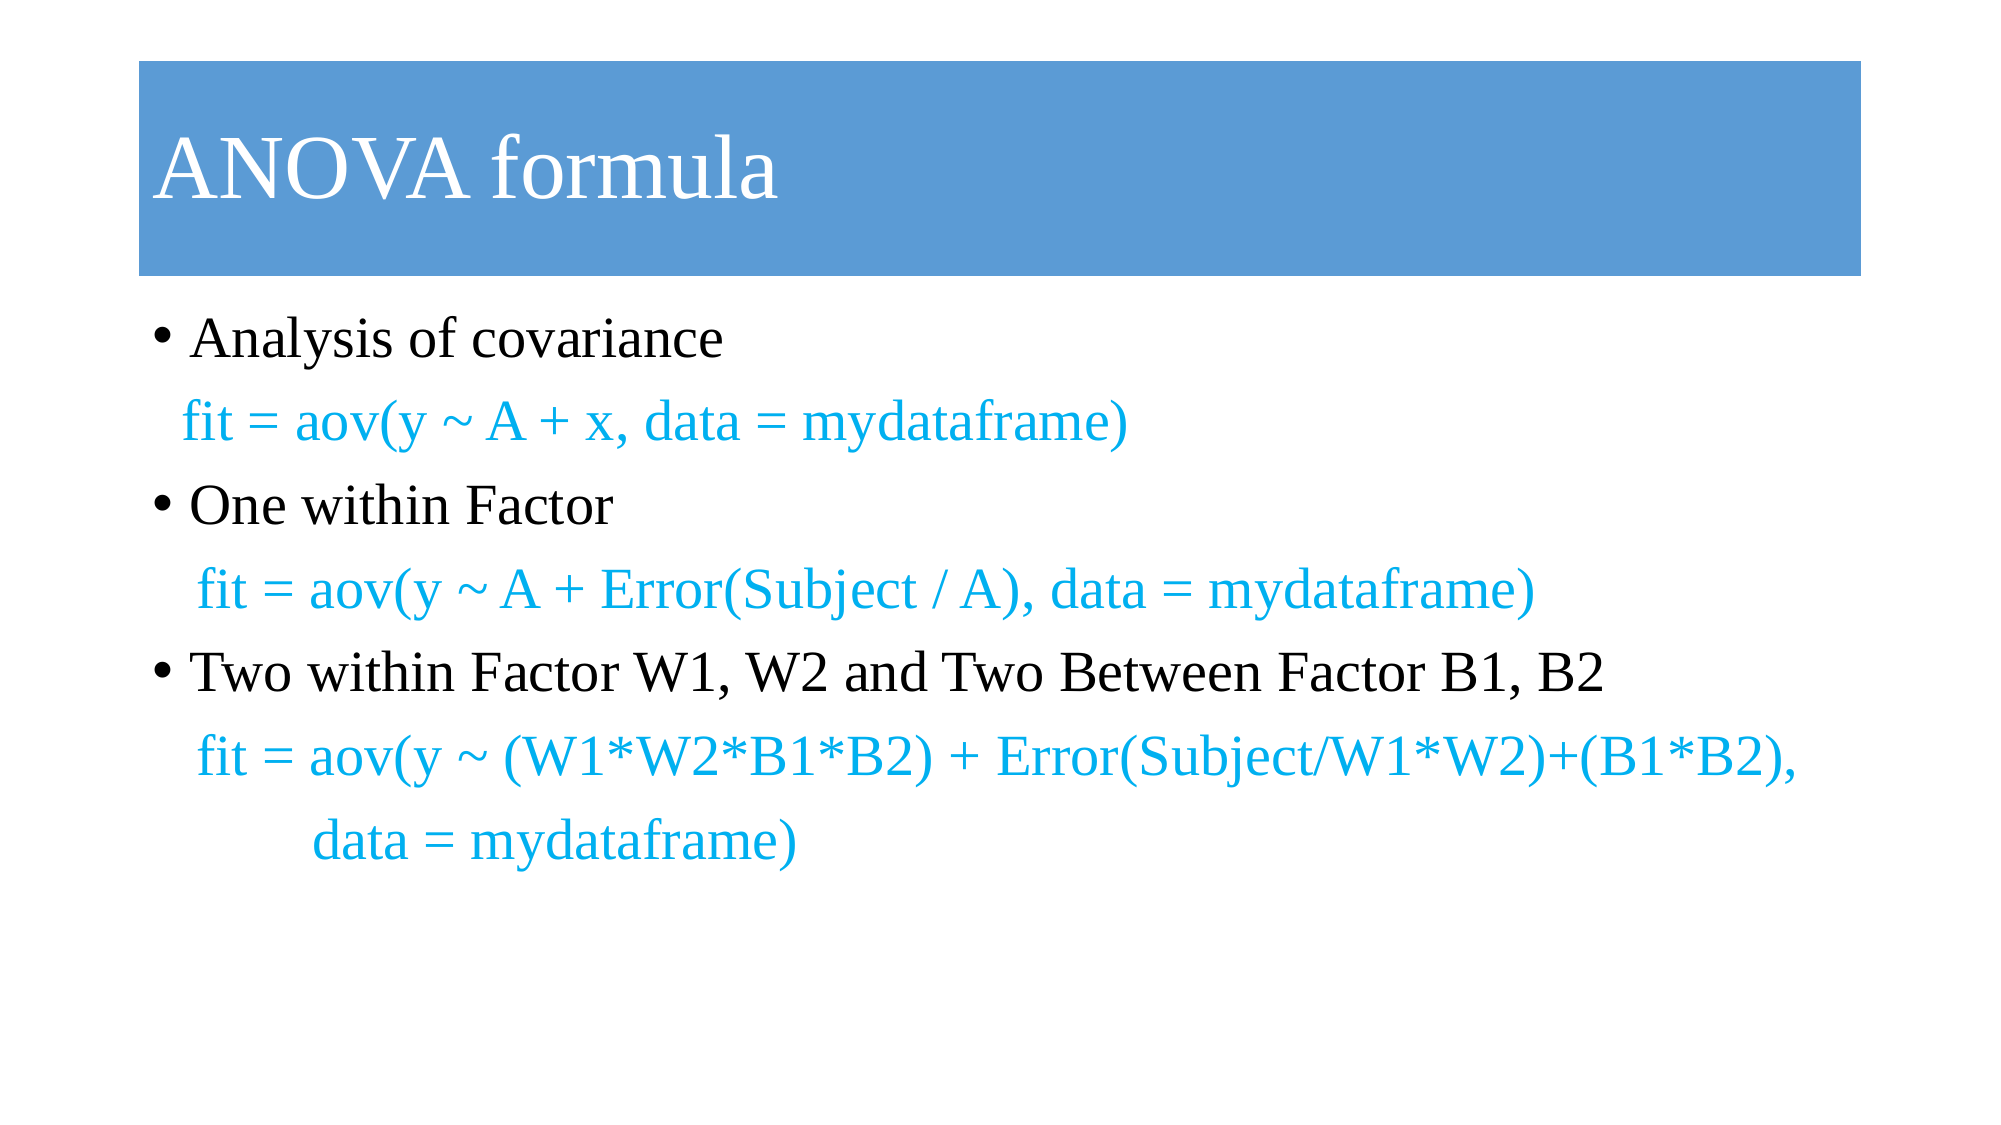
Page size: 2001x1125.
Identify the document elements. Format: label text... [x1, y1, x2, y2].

list Analysis of covariance fit = aov(y ~ A + x, data = mydataframe) One within Factor fit = aov(y ~ A + Error(Subject / A), data = mydataframe) Two within Factor W1, W2 and Two Between Factor B1, B2 fit = aov(y ~ (W1*W2*B1*B2) + Error(Subject/W1*W2)+(B1*B2), data = mydataframe) [137, 299, 1863, 1014]
title ANOVA formula [136, 58, 1864, 279]
